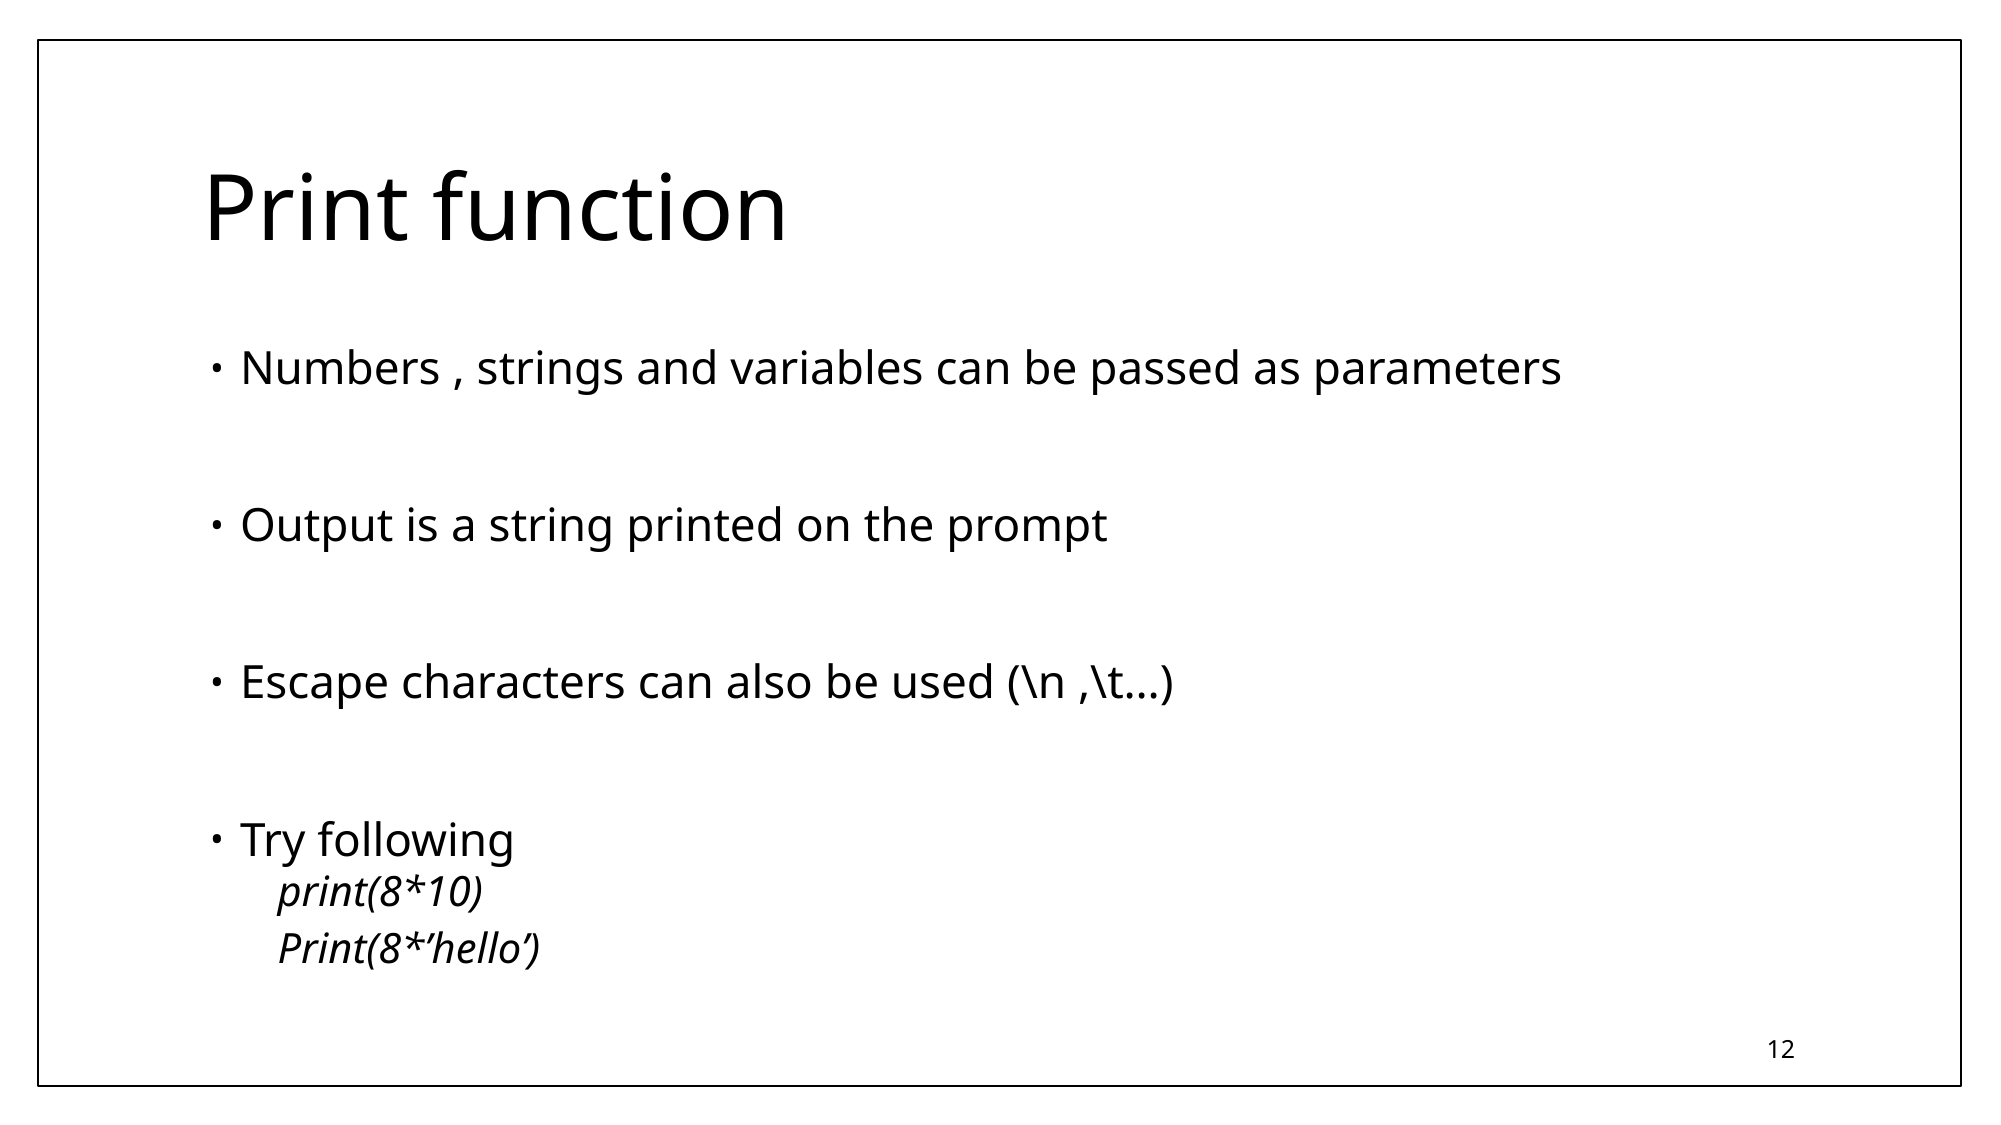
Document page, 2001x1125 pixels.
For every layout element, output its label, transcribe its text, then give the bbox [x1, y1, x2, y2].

title Print function [187, 99, 1808, 323]
list Numbers , strings and variables can be passed as parameters Output is a string printed on the prompt Escape characters can also be used (\n ,\t…) Try following print(8*10) Print(8*’hello’) [187, 337, 1808, 1000]
slide_number 12 [1530, 1020, 1811, 1081]
